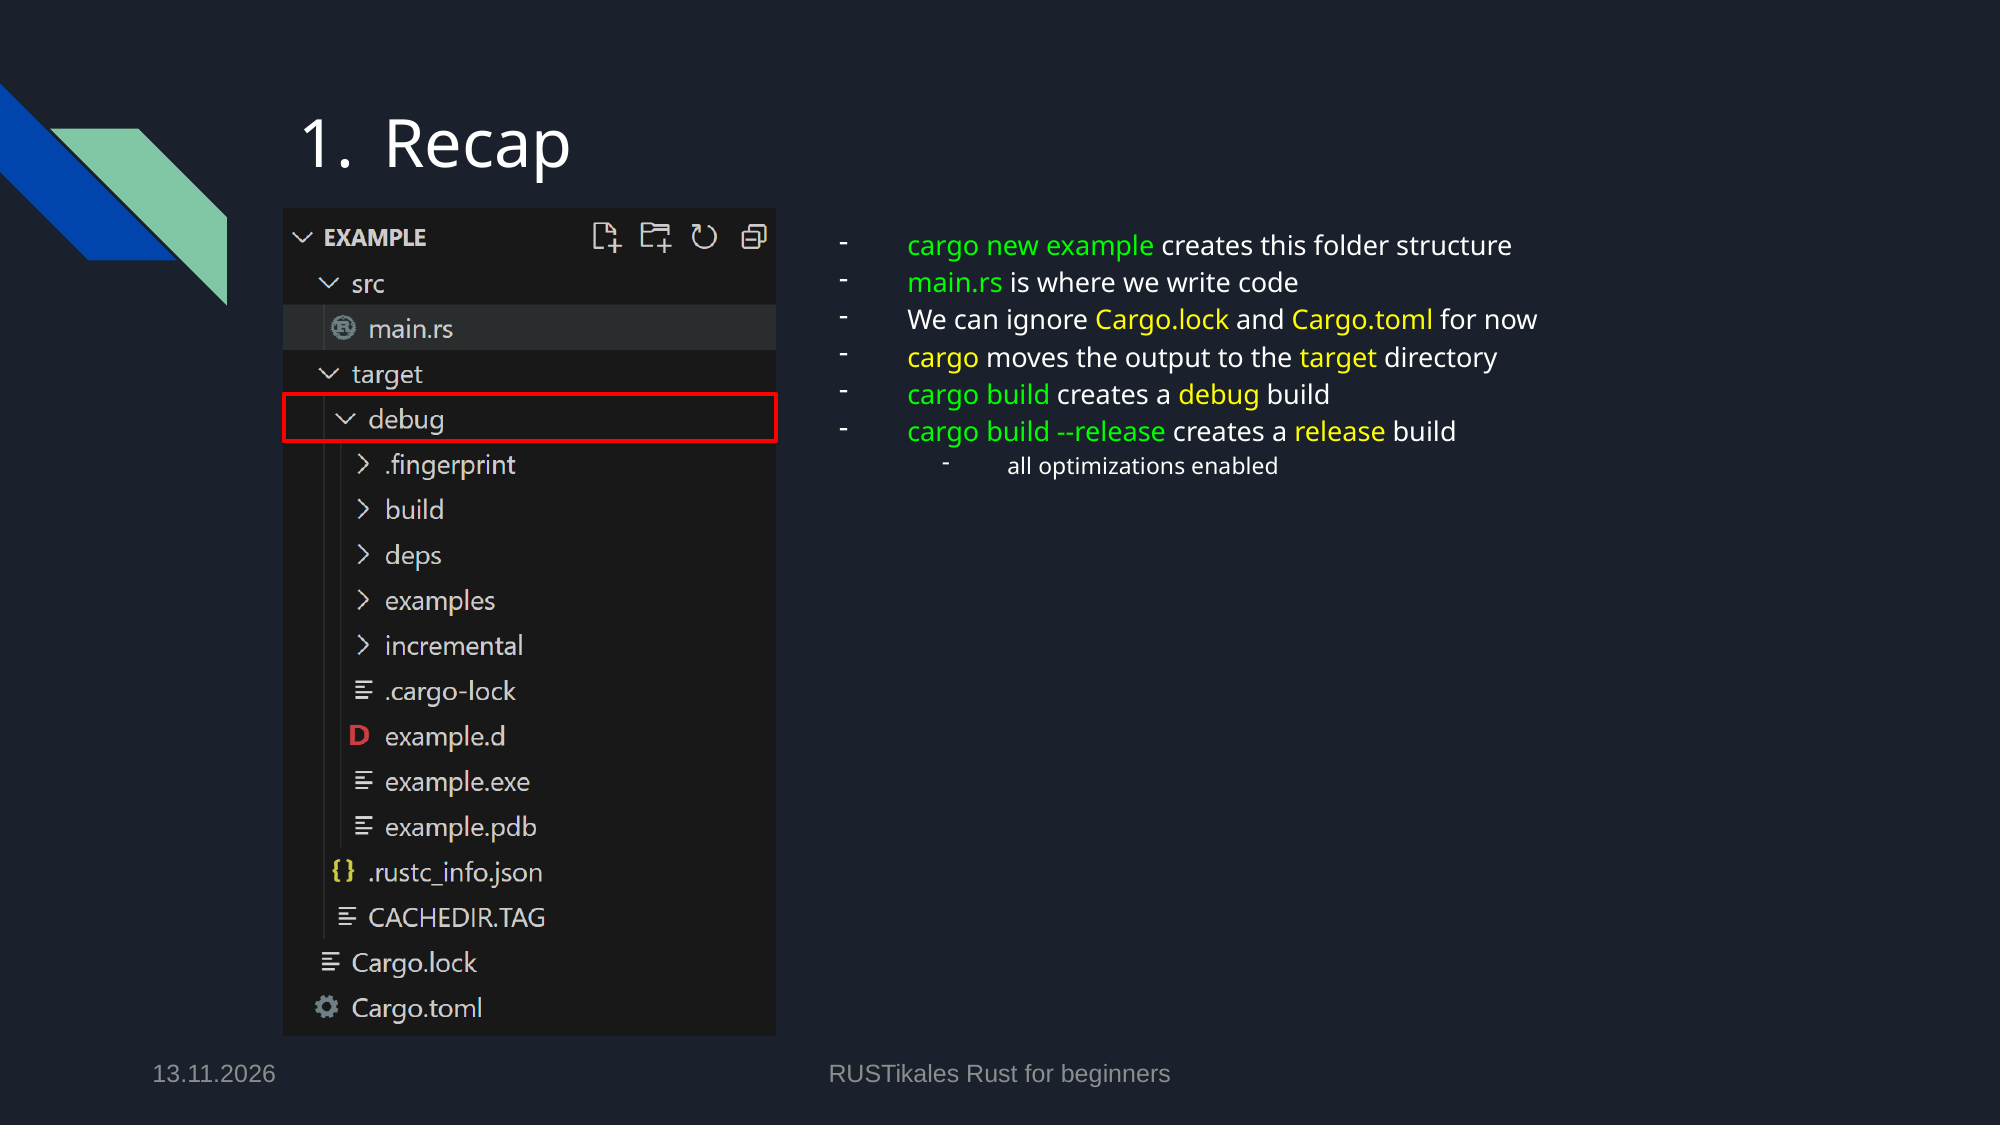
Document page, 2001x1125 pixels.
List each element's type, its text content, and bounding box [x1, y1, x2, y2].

title Recap [283, 86, 1824, 287]
list cargo new example creates this folder structure main.rs is where we write code We can ignore Cargo.lock and Cargo.toml for now cargo moves the output to the target directory cargo build creates a debug build cargo build --release creates a release build all optimizations enabled [792, 208, 1867, 1064]
footer RUSTikales Rust for beginners [662, 1042, 1338, 1103]
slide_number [137, 1042, 588, 1103]
picture [283, 208, 777, 1036]
